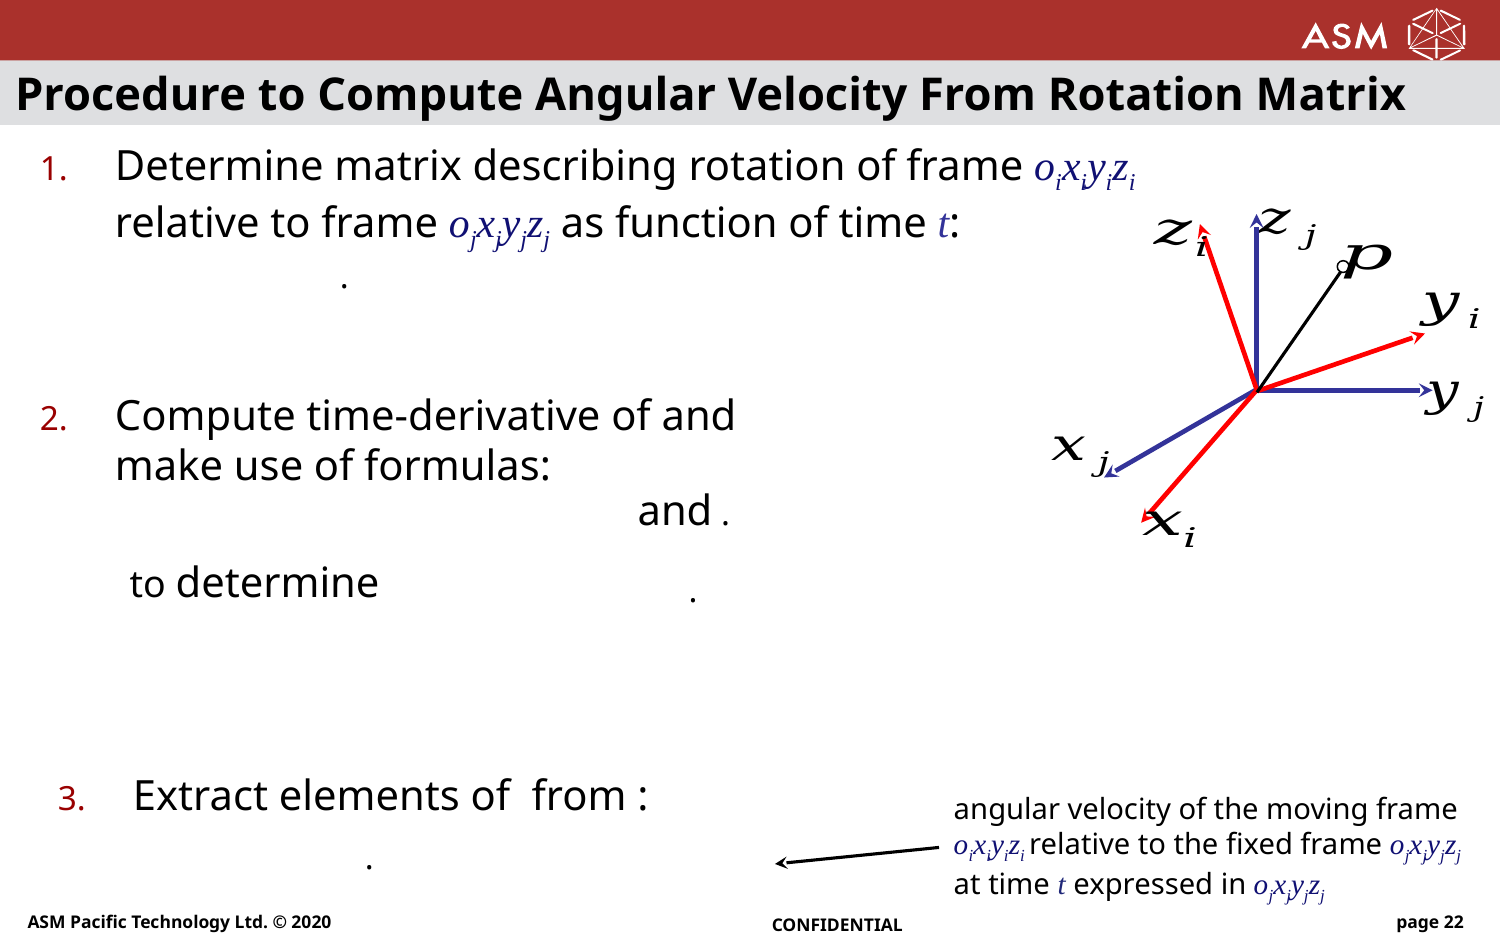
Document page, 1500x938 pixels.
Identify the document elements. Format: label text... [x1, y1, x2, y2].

title Procedure to Compute Angular Velocity From Rotation Matrix [0, 60, 1500, 125]
text_box to determine [129, 556, 380, 607]
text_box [774, 843, 940, 865]
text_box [1047, 193, 1485, 554]
footer ASM Pacific Technology Ltd. © 2020 [12, 903, 488, 928]
text_box CONFIDENTIAL [662, 906, 1013, 932]
text_box Determine matrix describing rotation of frame oixiyizi relative to frame ojxjyjzj as function of time t: [24, 131, 1188, 250]
text_box angular velocity of the moving frame oixiyizi relative to the fixed frame ojxjyjzj at time t expressed in ojxjyjzj [939, 782, 1498, 912]
